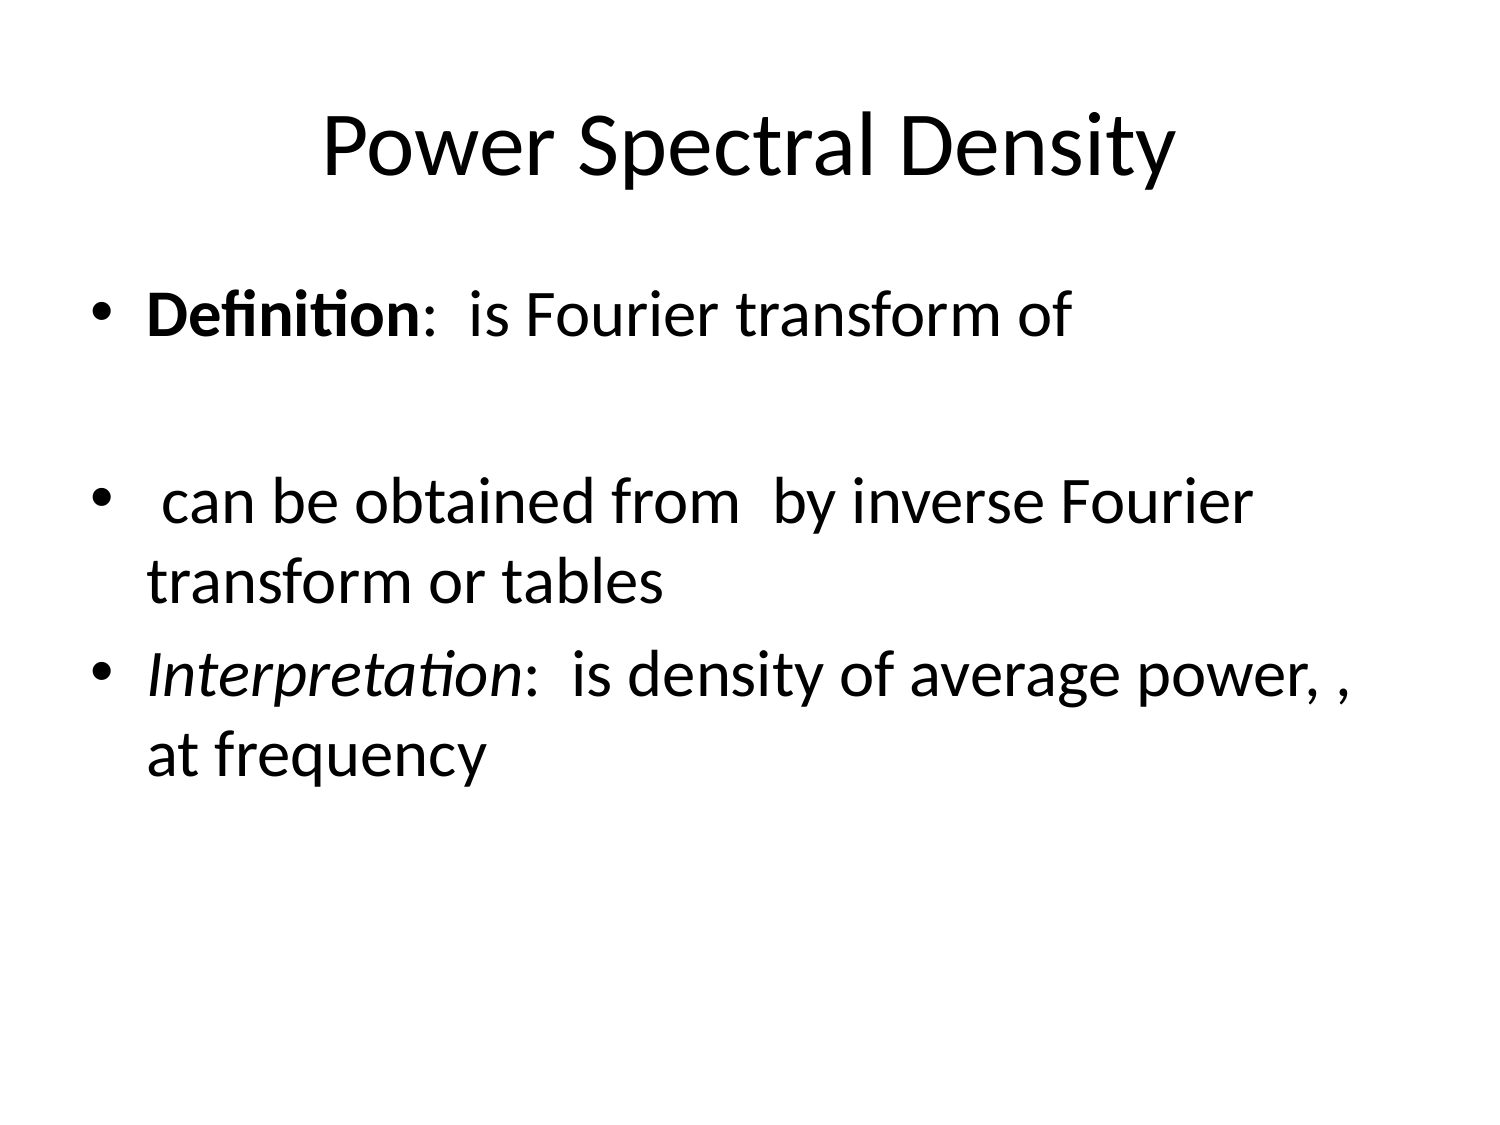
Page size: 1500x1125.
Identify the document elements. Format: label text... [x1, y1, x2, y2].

title Power Spectral Density [75, 45, 1425, 233]
